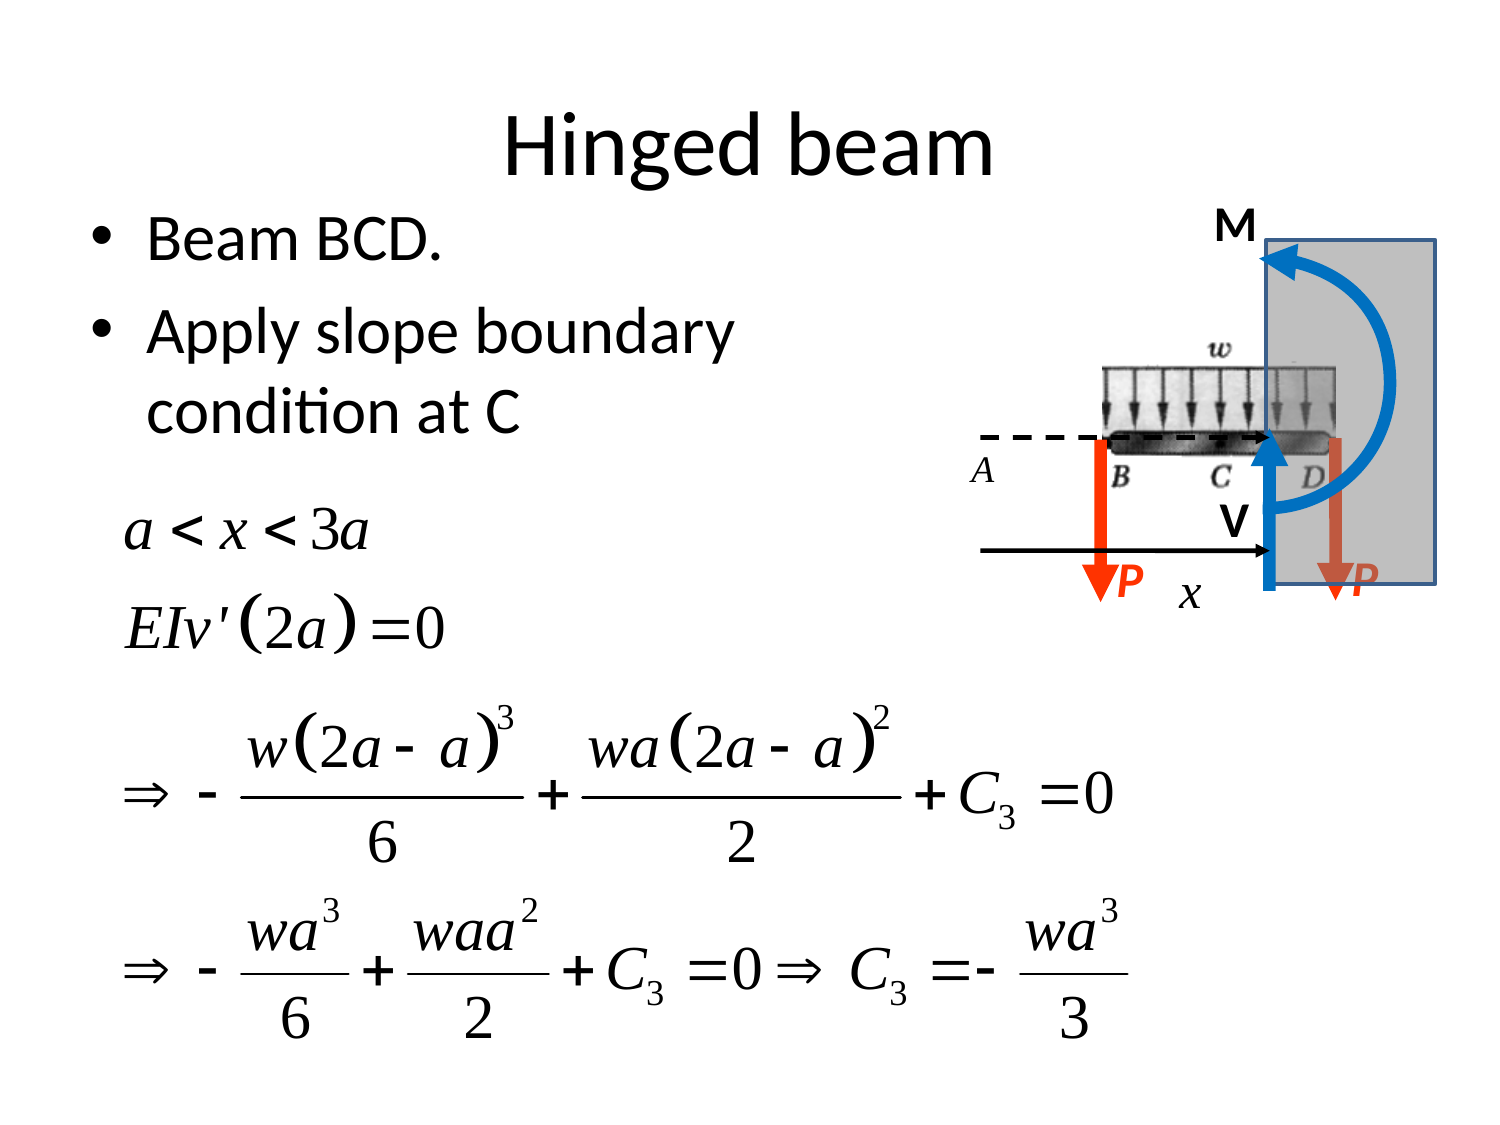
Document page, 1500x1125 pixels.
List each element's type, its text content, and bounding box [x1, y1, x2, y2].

list Beam BCD. Apply slope boundary condition at C [75, 186, 904, 929]
title Hinged beam [75, 45, 1425, 233]
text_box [113, 491, 1140, 1055]
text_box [956, 184, 1436, 627]
